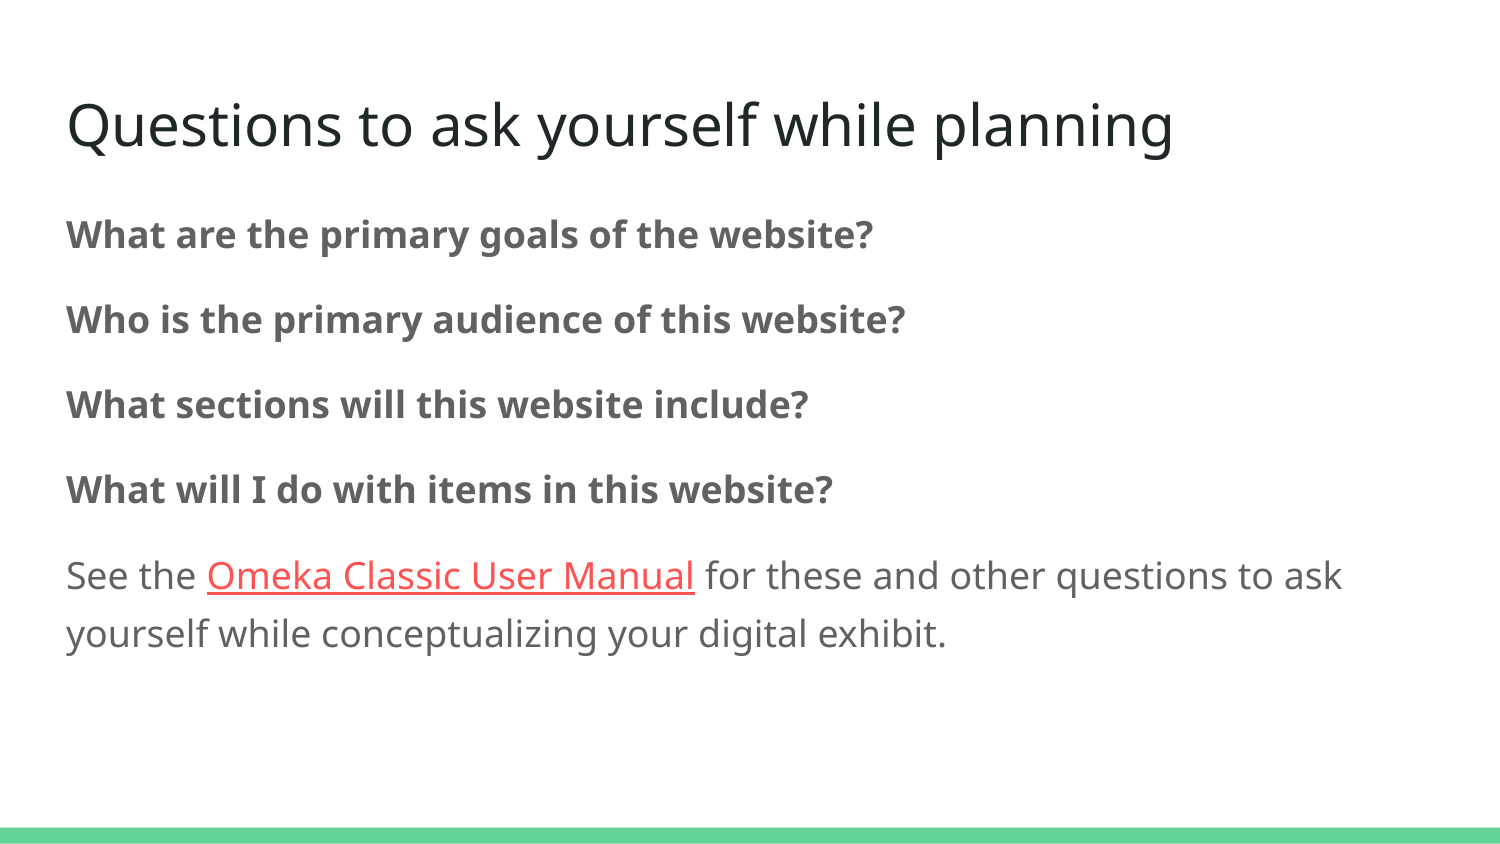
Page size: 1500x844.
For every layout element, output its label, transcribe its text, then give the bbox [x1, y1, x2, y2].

list What are the primary goals of the website? Who is the primary audience of this website? What sections will this website include? What will I do with items in this website? See the Omeka Classic User Manual for these and other questions to ask yourself while conceptualizing your digital exhibit. [51, 189, 1449, 750]
title Questions to ask yourself while planning [51, 72, 1449, 167]
